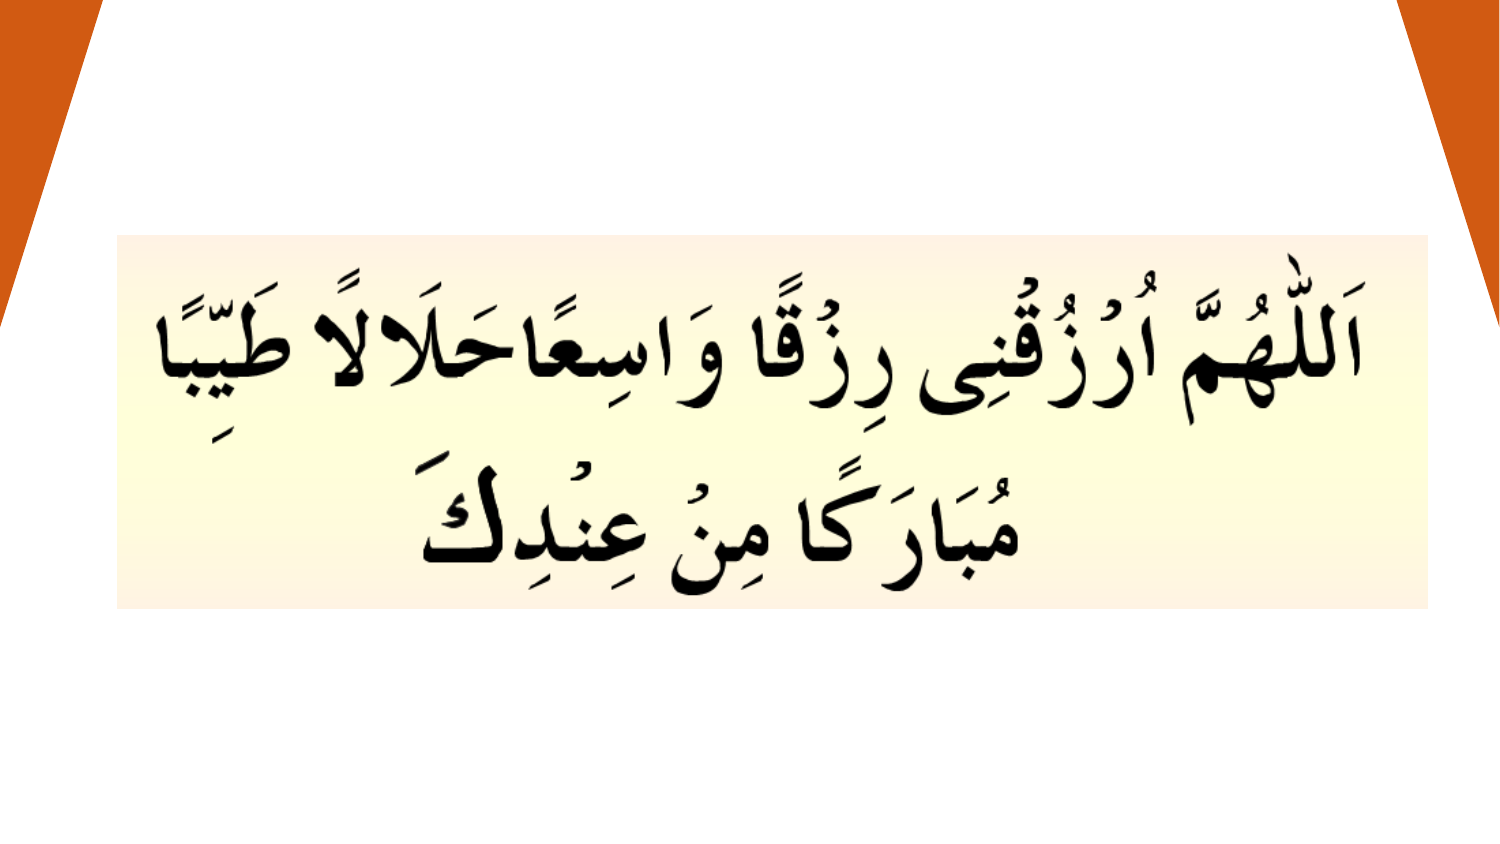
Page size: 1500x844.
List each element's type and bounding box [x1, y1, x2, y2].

text_box [0, 0, 103, 328]
text_box [1396, 0, 1500, 328]
picture [116, 235, 1428, 609]
